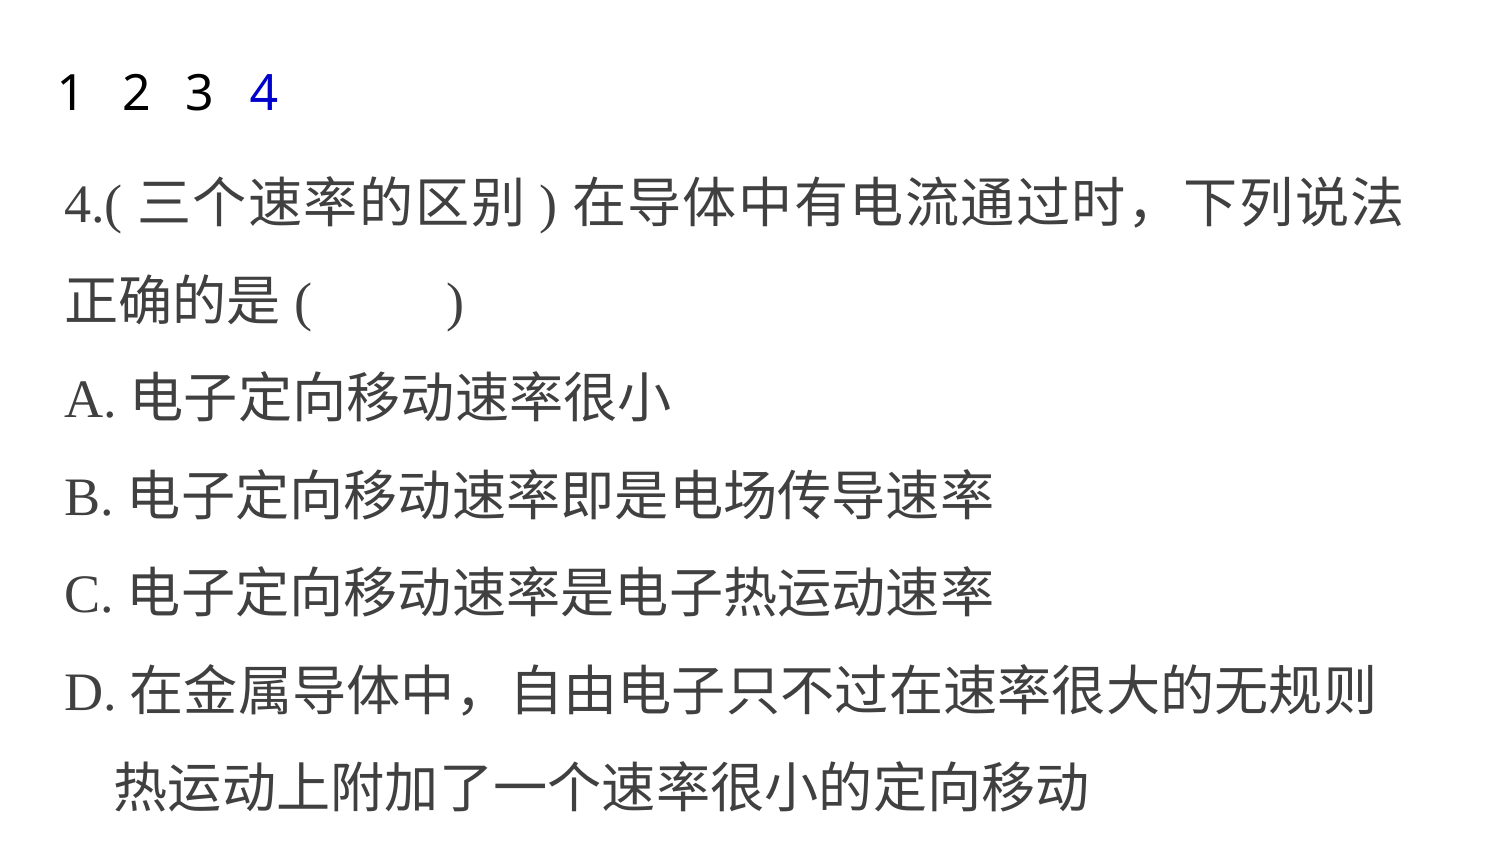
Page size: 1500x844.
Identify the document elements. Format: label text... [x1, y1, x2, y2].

text_box 1 [39, 54, 97, 127]
text_box 3 [168, 54, 225, 127]
text_box 2 [105, 54, 162, 127]
text_box 4.(三个速率的区别)在导体中有电流通过时，下列说法正确的是( ) A.电子定向移动速率很小 B.电子定向移动速率即是电场传导速率 C.电子定向移动速率是电子热运动速率 D.在金属导体中，自由电子只不过在速率很大的无规则 热运动上附加了一个速率很小的定向移动 [49, 128, 1420, 826]
text_box 4 [232, 54, 290, 127]
